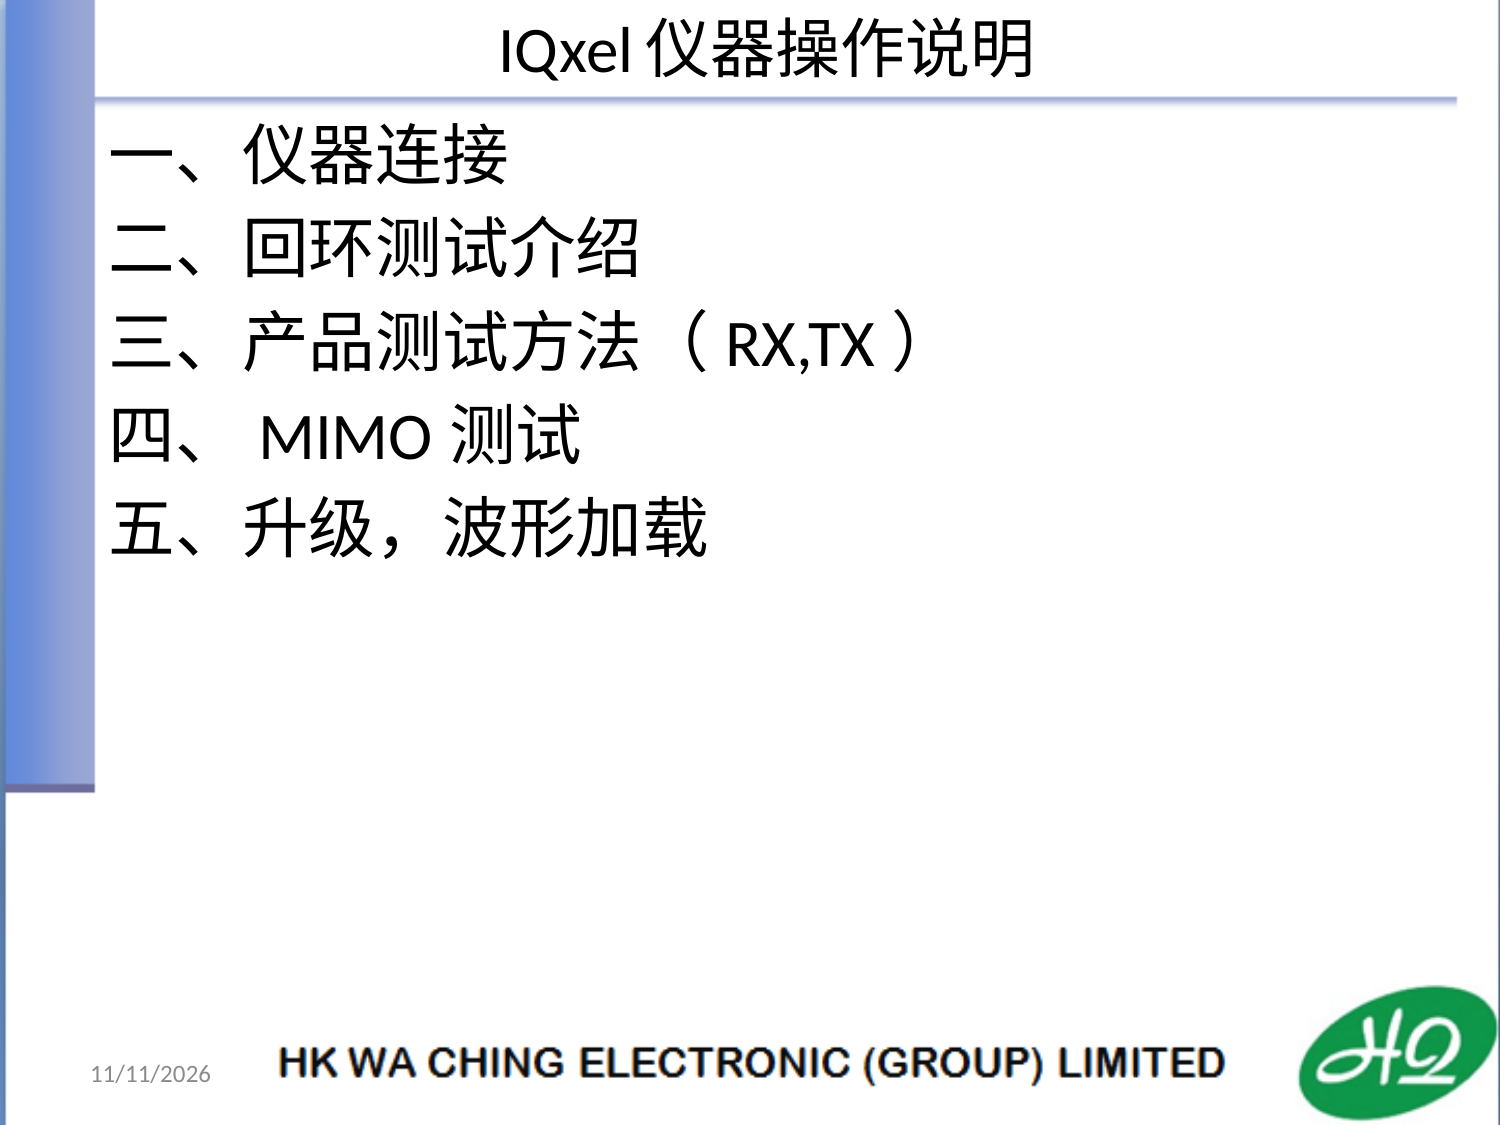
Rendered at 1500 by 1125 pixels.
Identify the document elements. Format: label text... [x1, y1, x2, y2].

picture [0, 0, 1500, 1125]
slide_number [75, 1042, 425, 1103]
list 一、仪器连接 二、回环测试介绍 三、产品测试方法（RX,TX） 四、MIMO测试 五、升级，波形加载 [93, 105, 1425, 1005]
title IQxel仪器操作说明 [93, 0, 1442, 94]
